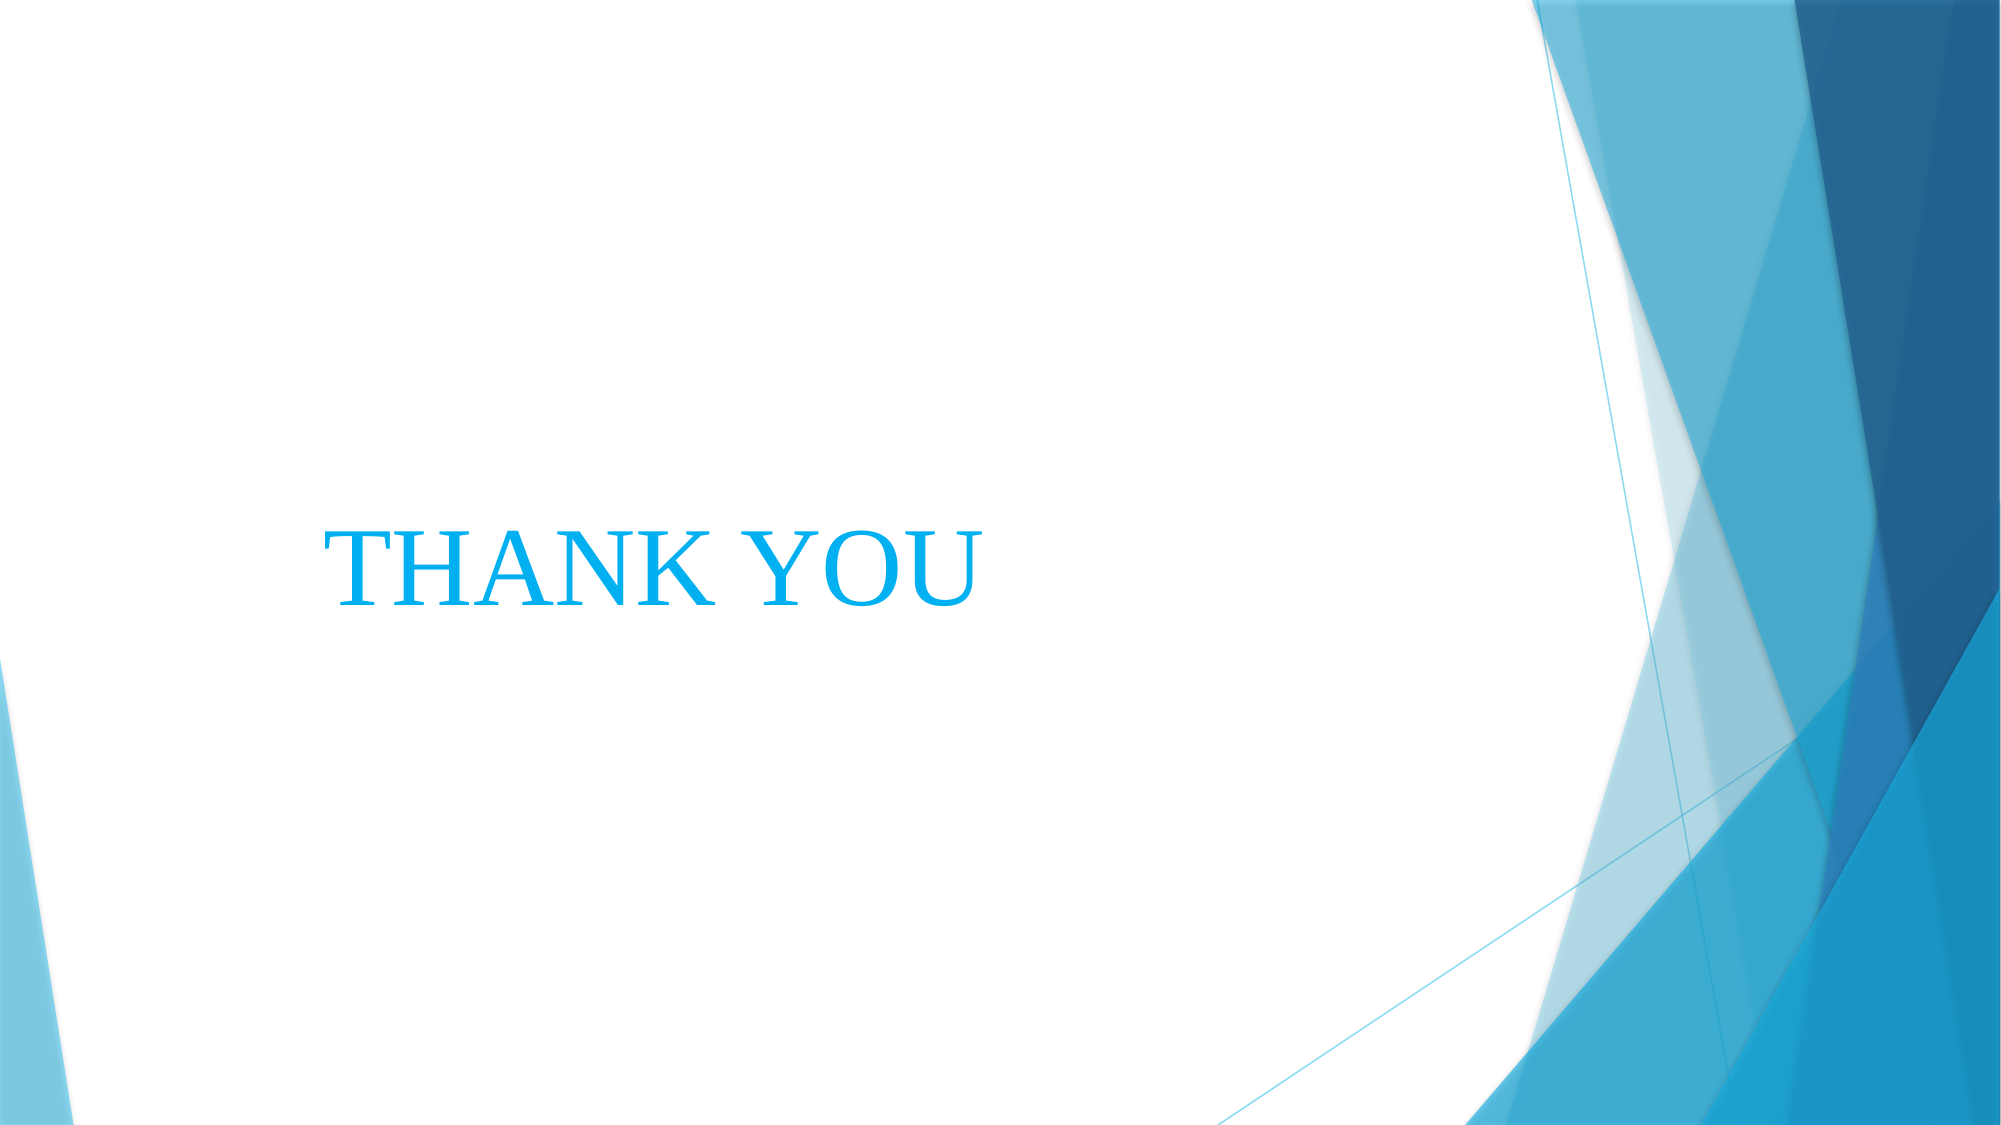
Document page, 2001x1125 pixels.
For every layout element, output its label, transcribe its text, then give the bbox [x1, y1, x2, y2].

text_box THANK YOU [308, 485, 1694, 636]
